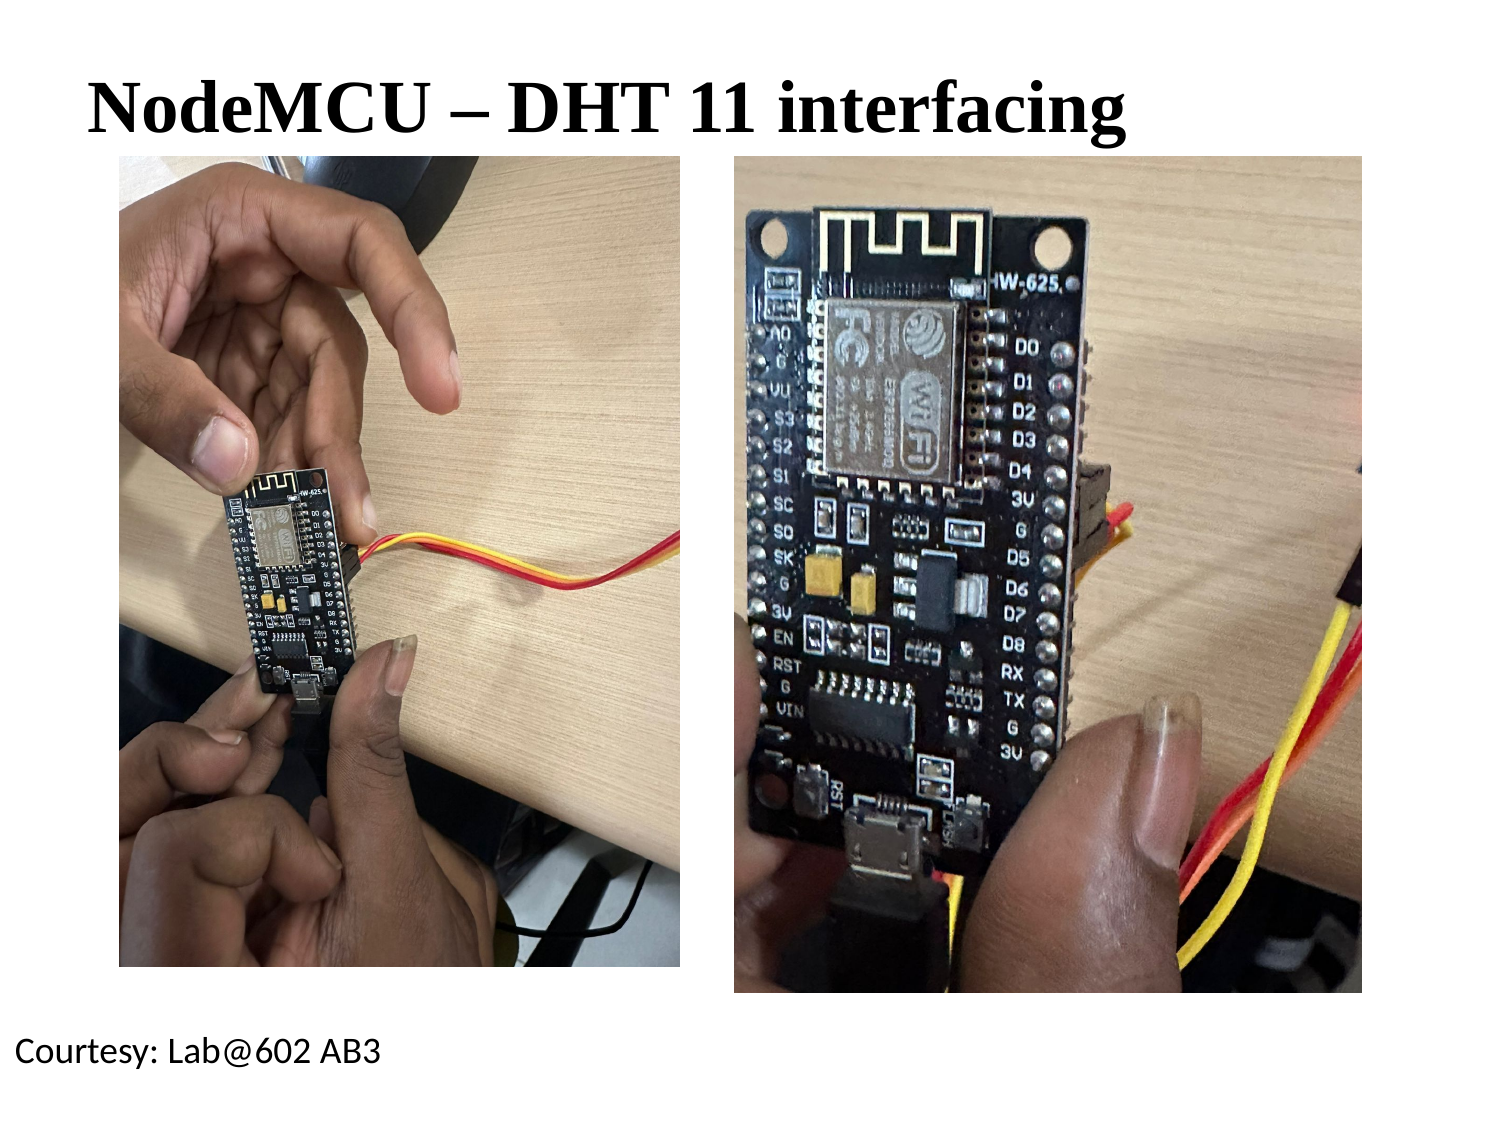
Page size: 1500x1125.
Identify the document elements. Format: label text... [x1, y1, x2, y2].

picture [734, 156, 1362, 993]
picture [119, 156, 680, 967]
title NodeMCU – DHT 11 interfacing [72, 0, 1366, 218]
text_box Courtesy: Lab@602 AB3 [0, 1018, 1469, 1079]
